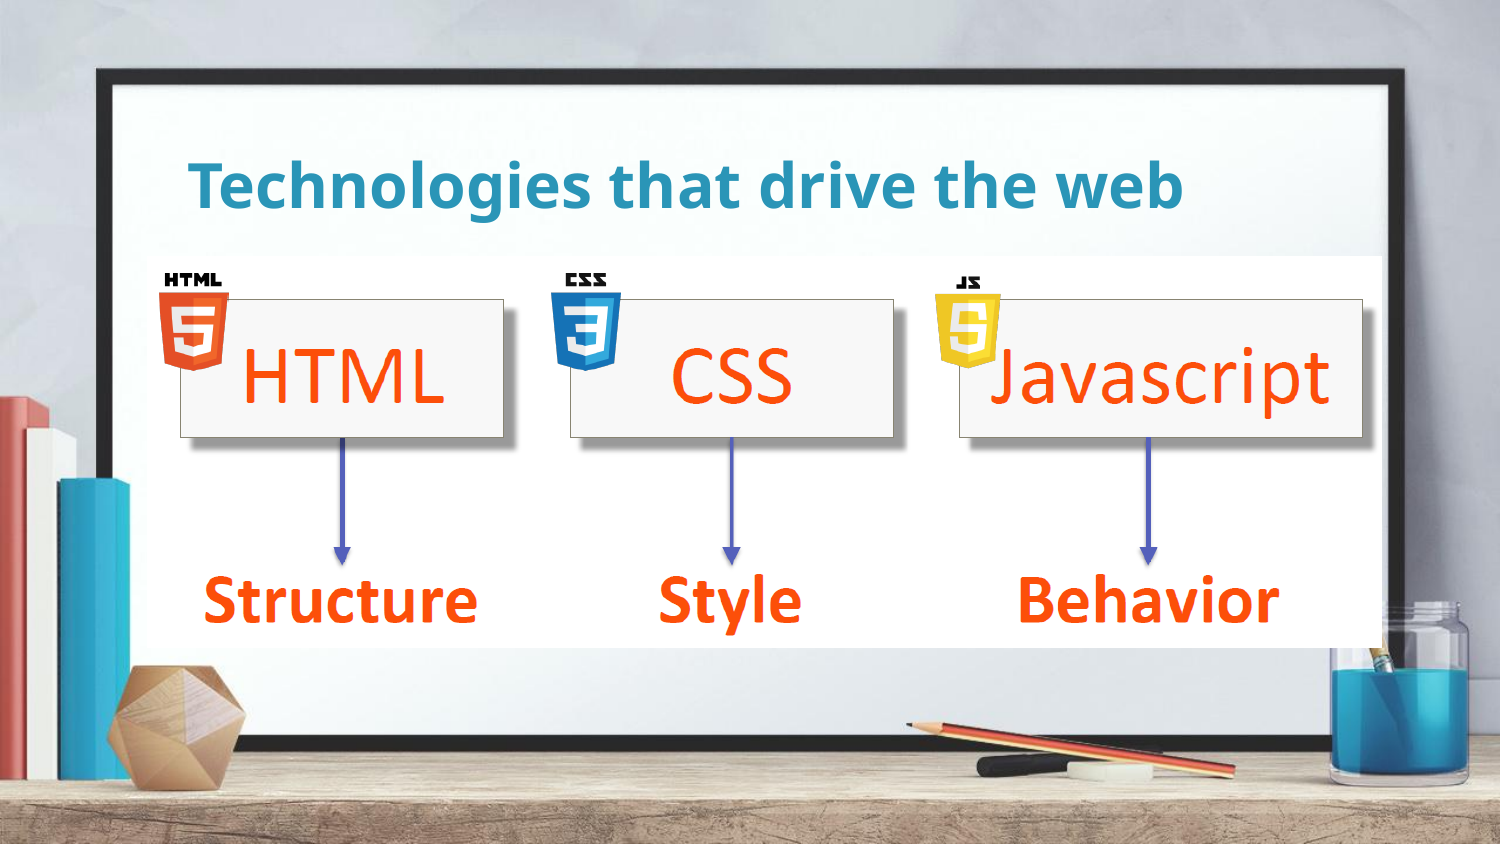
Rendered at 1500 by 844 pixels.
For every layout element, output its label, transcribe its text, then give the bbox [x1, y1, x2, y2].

picture [0, 0, 1500, 844]
title Technologies that drive the web [172, 130, 1324, 254]
